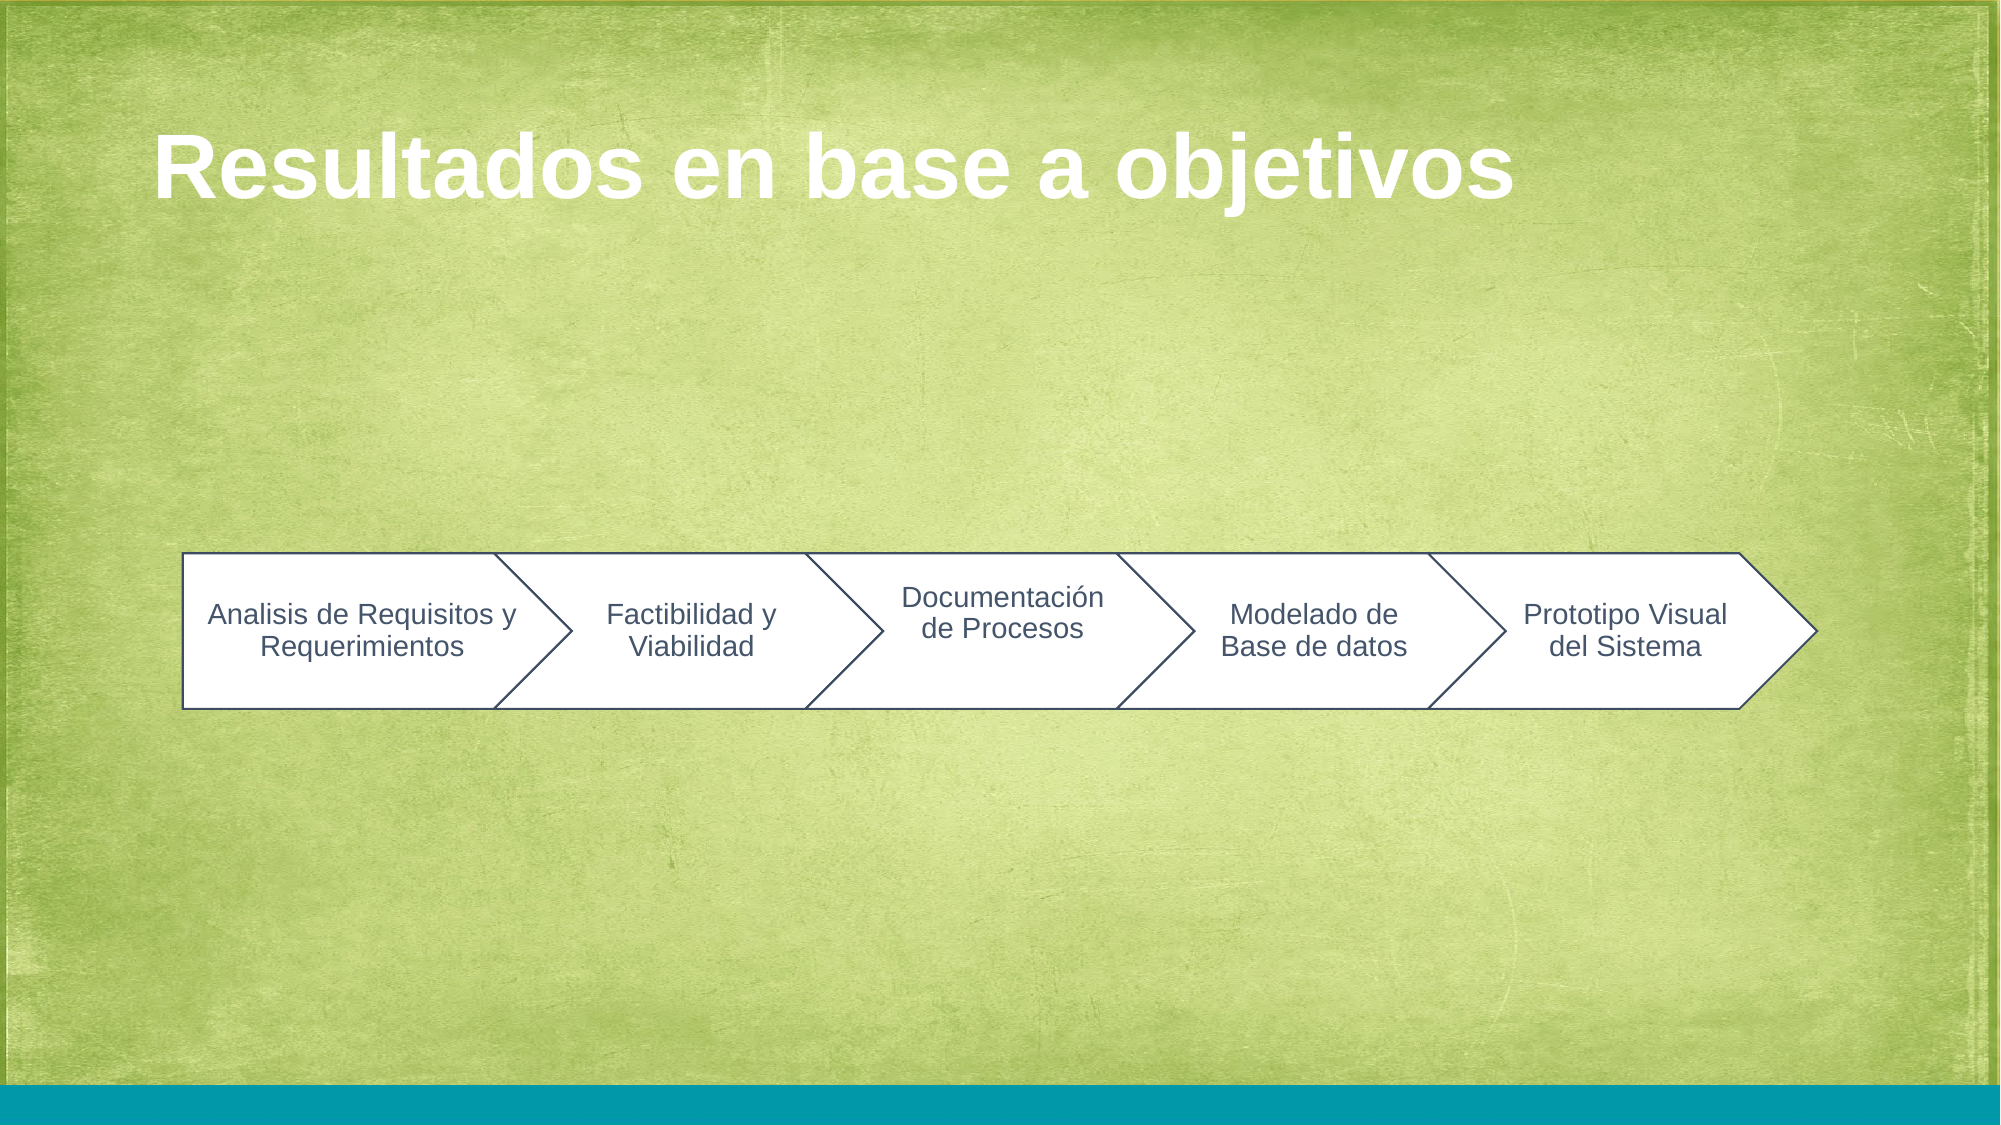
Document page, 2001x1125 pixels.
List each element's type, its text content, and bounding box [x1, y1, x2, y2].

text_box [182, 222, 1818, 1040]
title Resultados en base a objetivos [137, 59, 1863, 278]
picture [0, 0, 2001, 1125]
